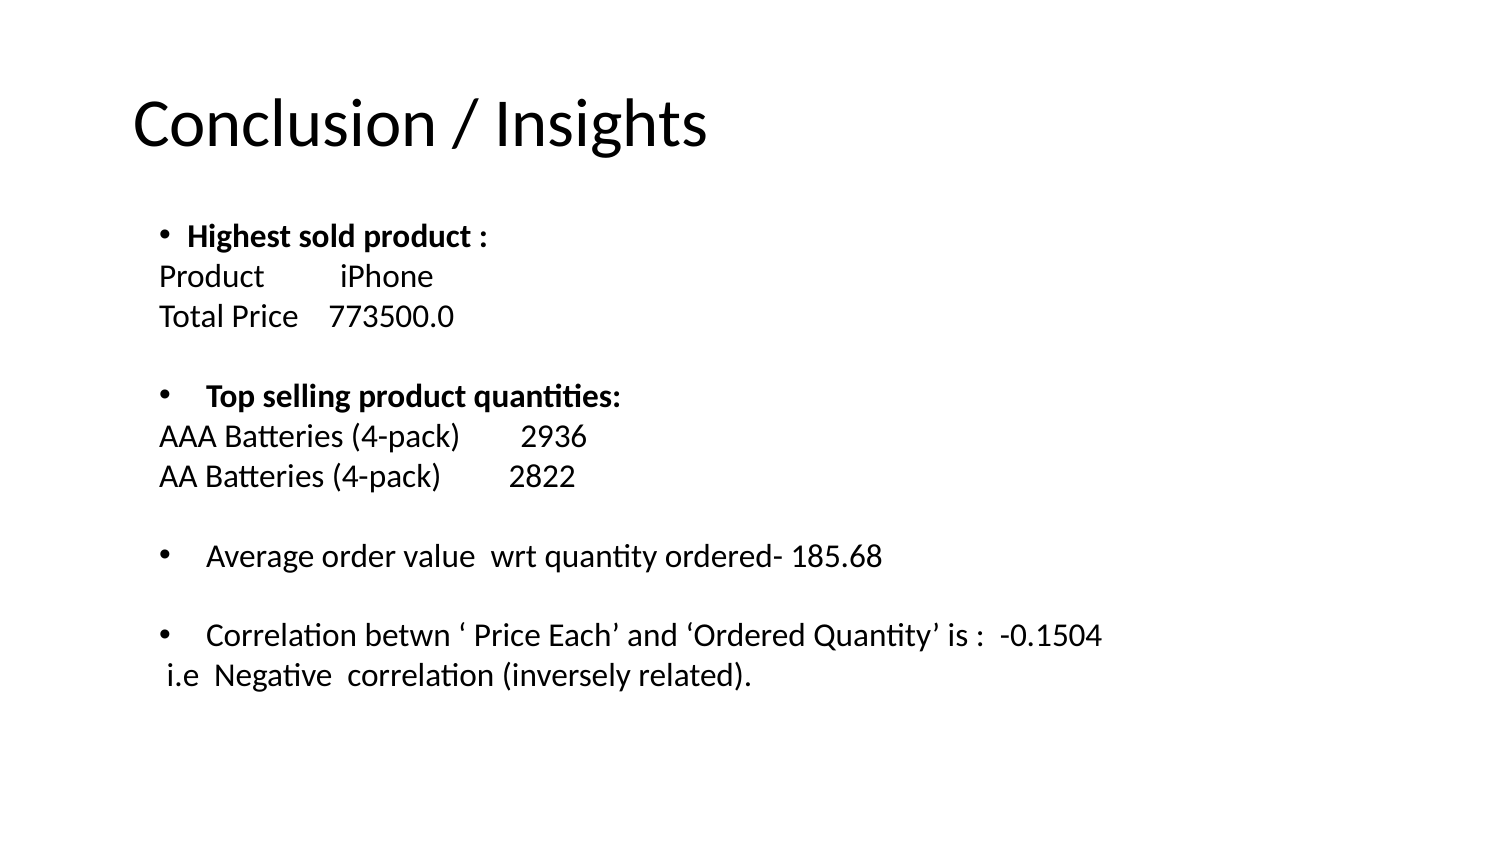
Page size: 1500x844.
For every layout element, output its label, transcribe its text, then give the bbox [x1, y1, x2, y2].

list Highest sold product : Product iPhone Total Price 773500.0 Top selling product quantities: AAA Batteries (4-pack) 2936 AA Batteries (4-pack) 2822 Average order value wrt quantity ordered- 185.68 Correlation betwn ‘ Price Each’ and ‘Ordered Quantity’ is : -0.1504 i.e Negative correlation (inversely related). [118, 199, 1382, 760]
title Conclusion / Insights [118, 71, 1382, 166]
